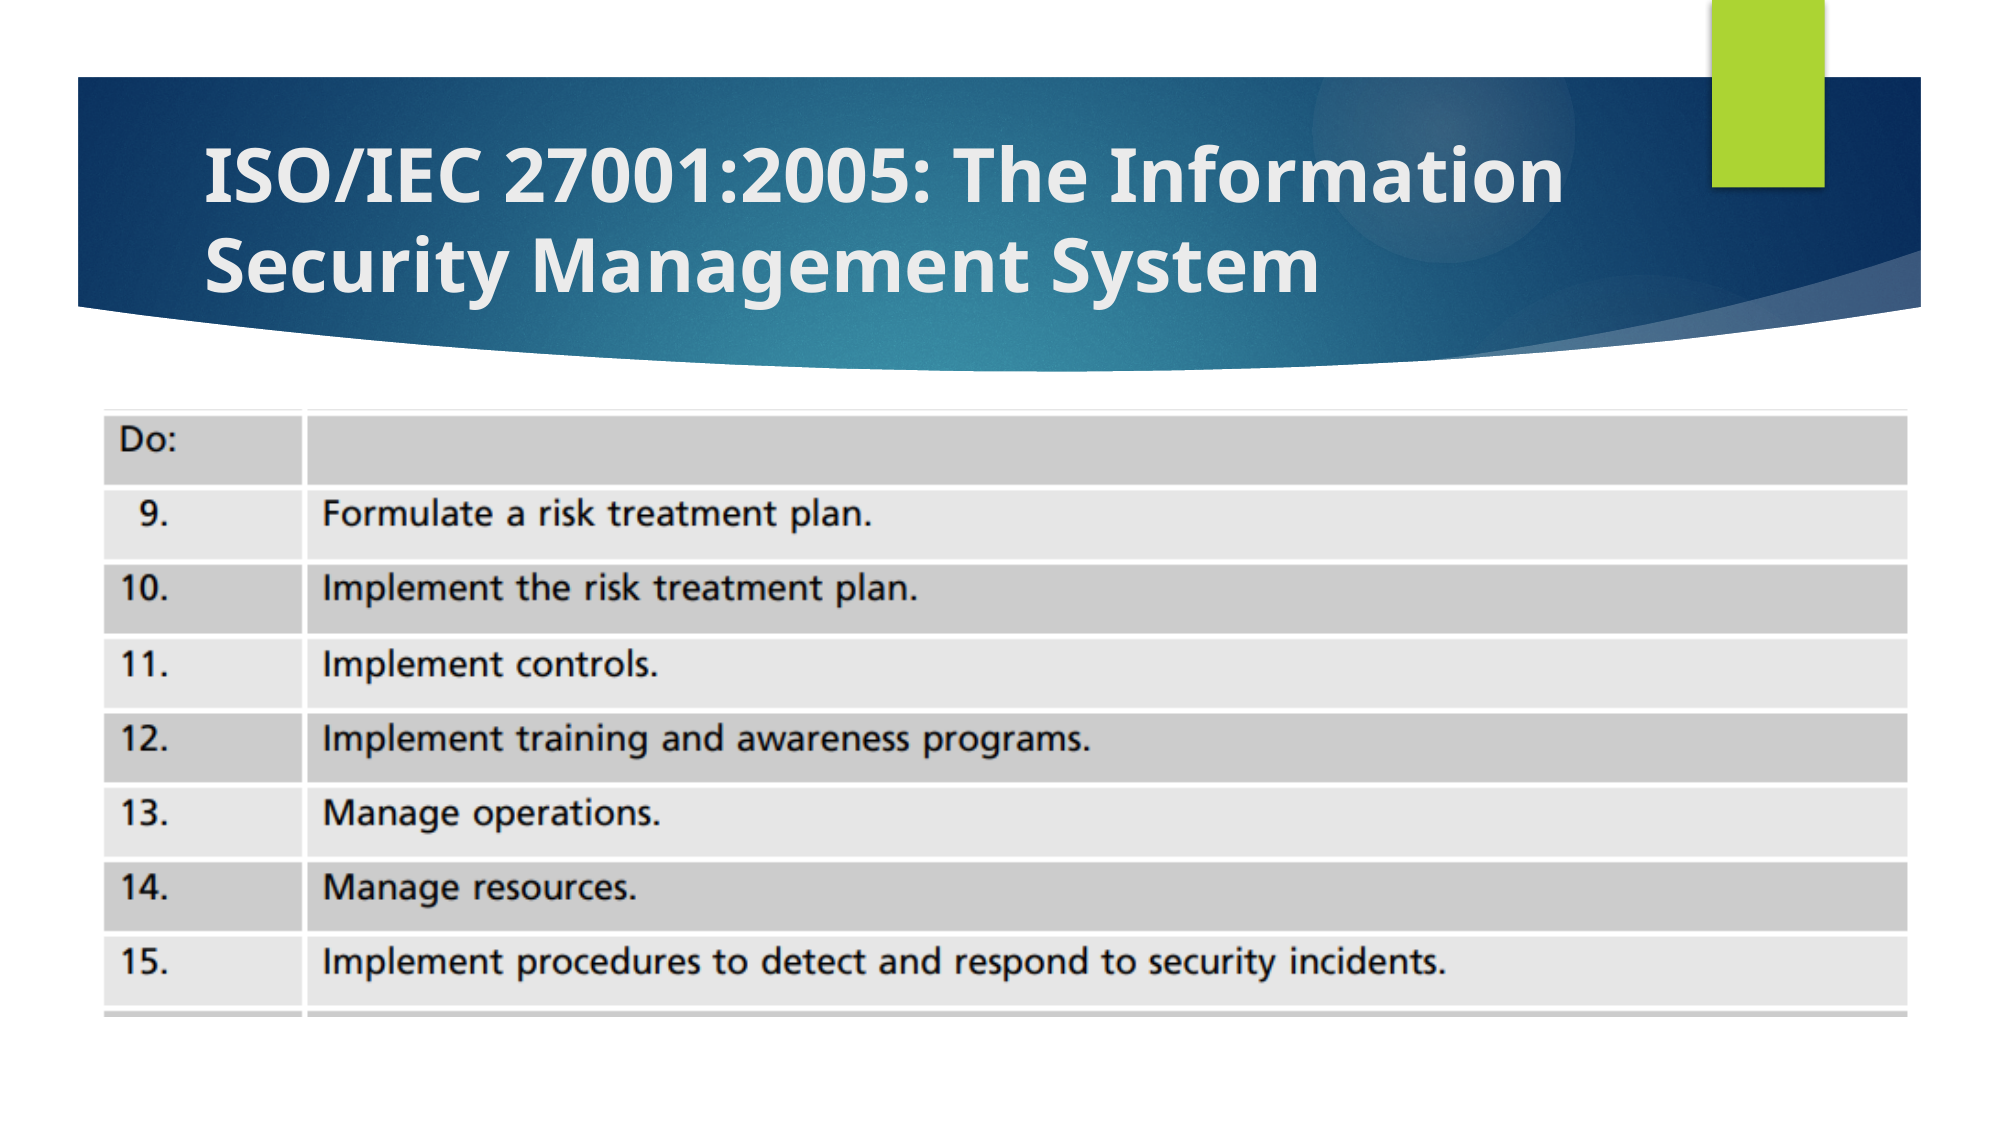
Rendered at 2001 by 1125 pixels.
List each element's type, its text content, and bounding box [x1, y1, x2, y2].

title ISO/IEC 27001:2005: The Information Security Management System [189, 159, 1627, 276]
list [99, 409, 1917, 1017]
